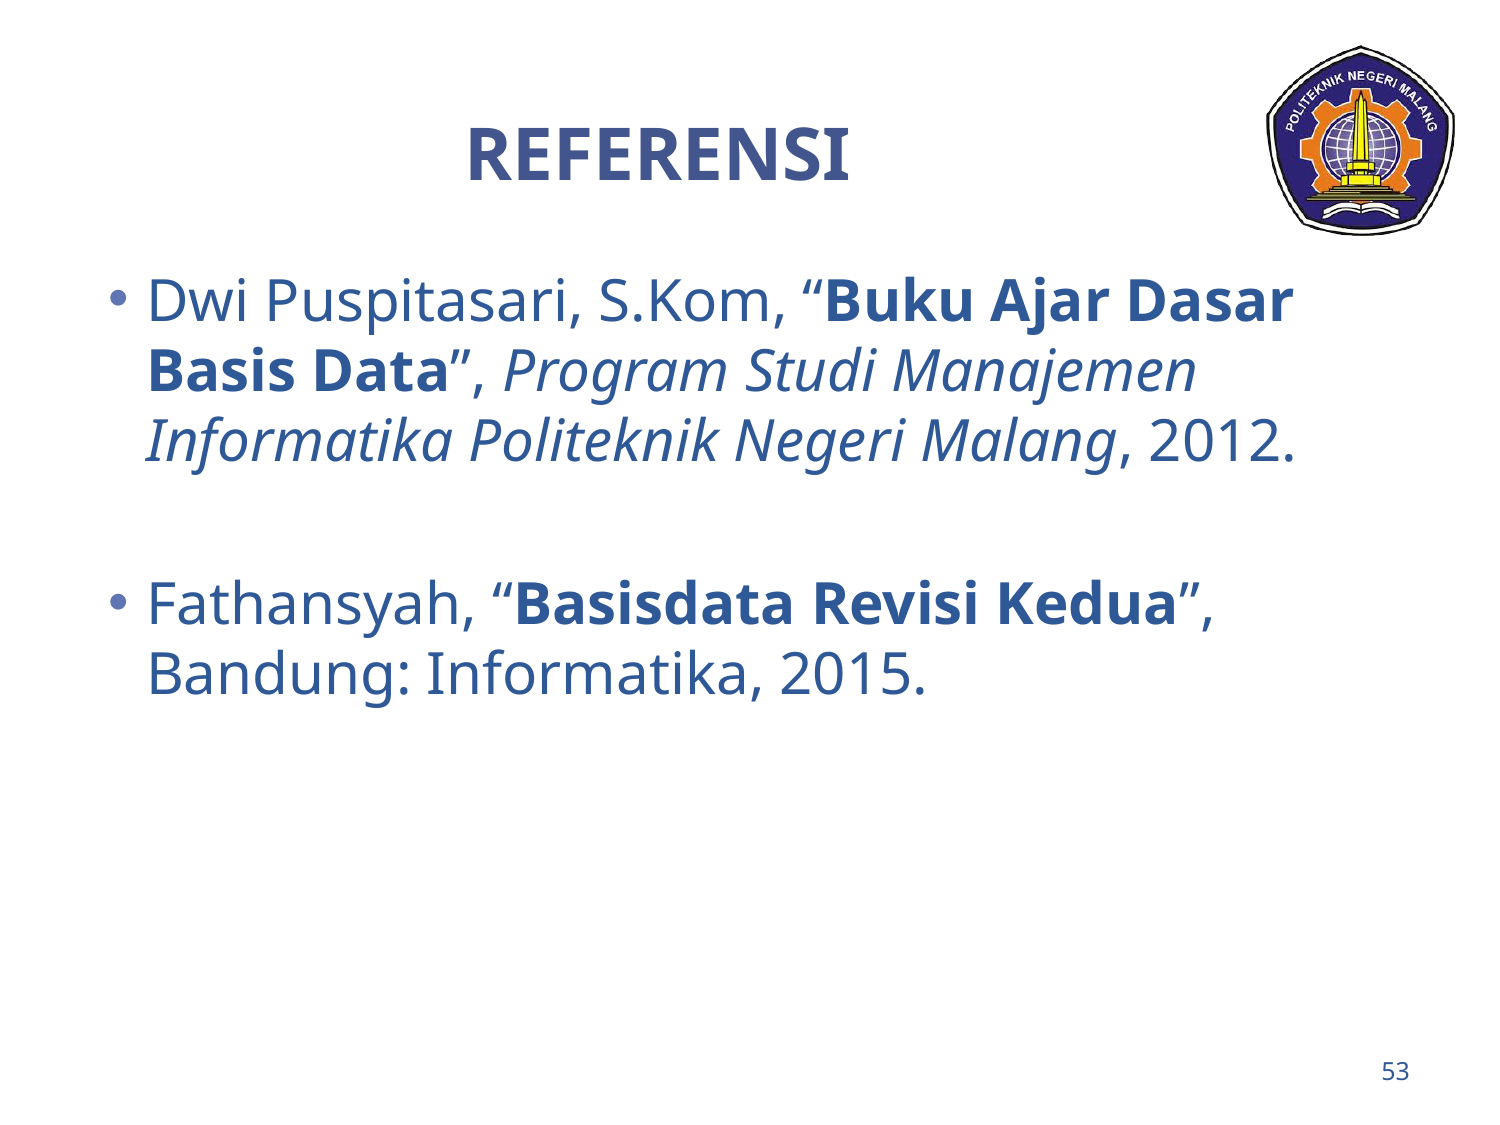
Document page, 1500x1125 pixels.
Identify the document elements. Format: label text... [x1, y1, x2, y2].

title referensi [69, 66, 1247, 236]
slide_number 53 [1074, 1042, 1425, 1103]
picture [1266, 45, 1455, 236]
list Dwi Puspitasari, S.Kom, “Buku Ajar Dasar Basis Data”, Program Studi Manajemen Informatika Politeknik Negeri Malang, 2012. Fathansyah, “Basisdata Revisi Kedua”, Bandung: Informatika, 2015. [75, 255, 1425, 1024]
